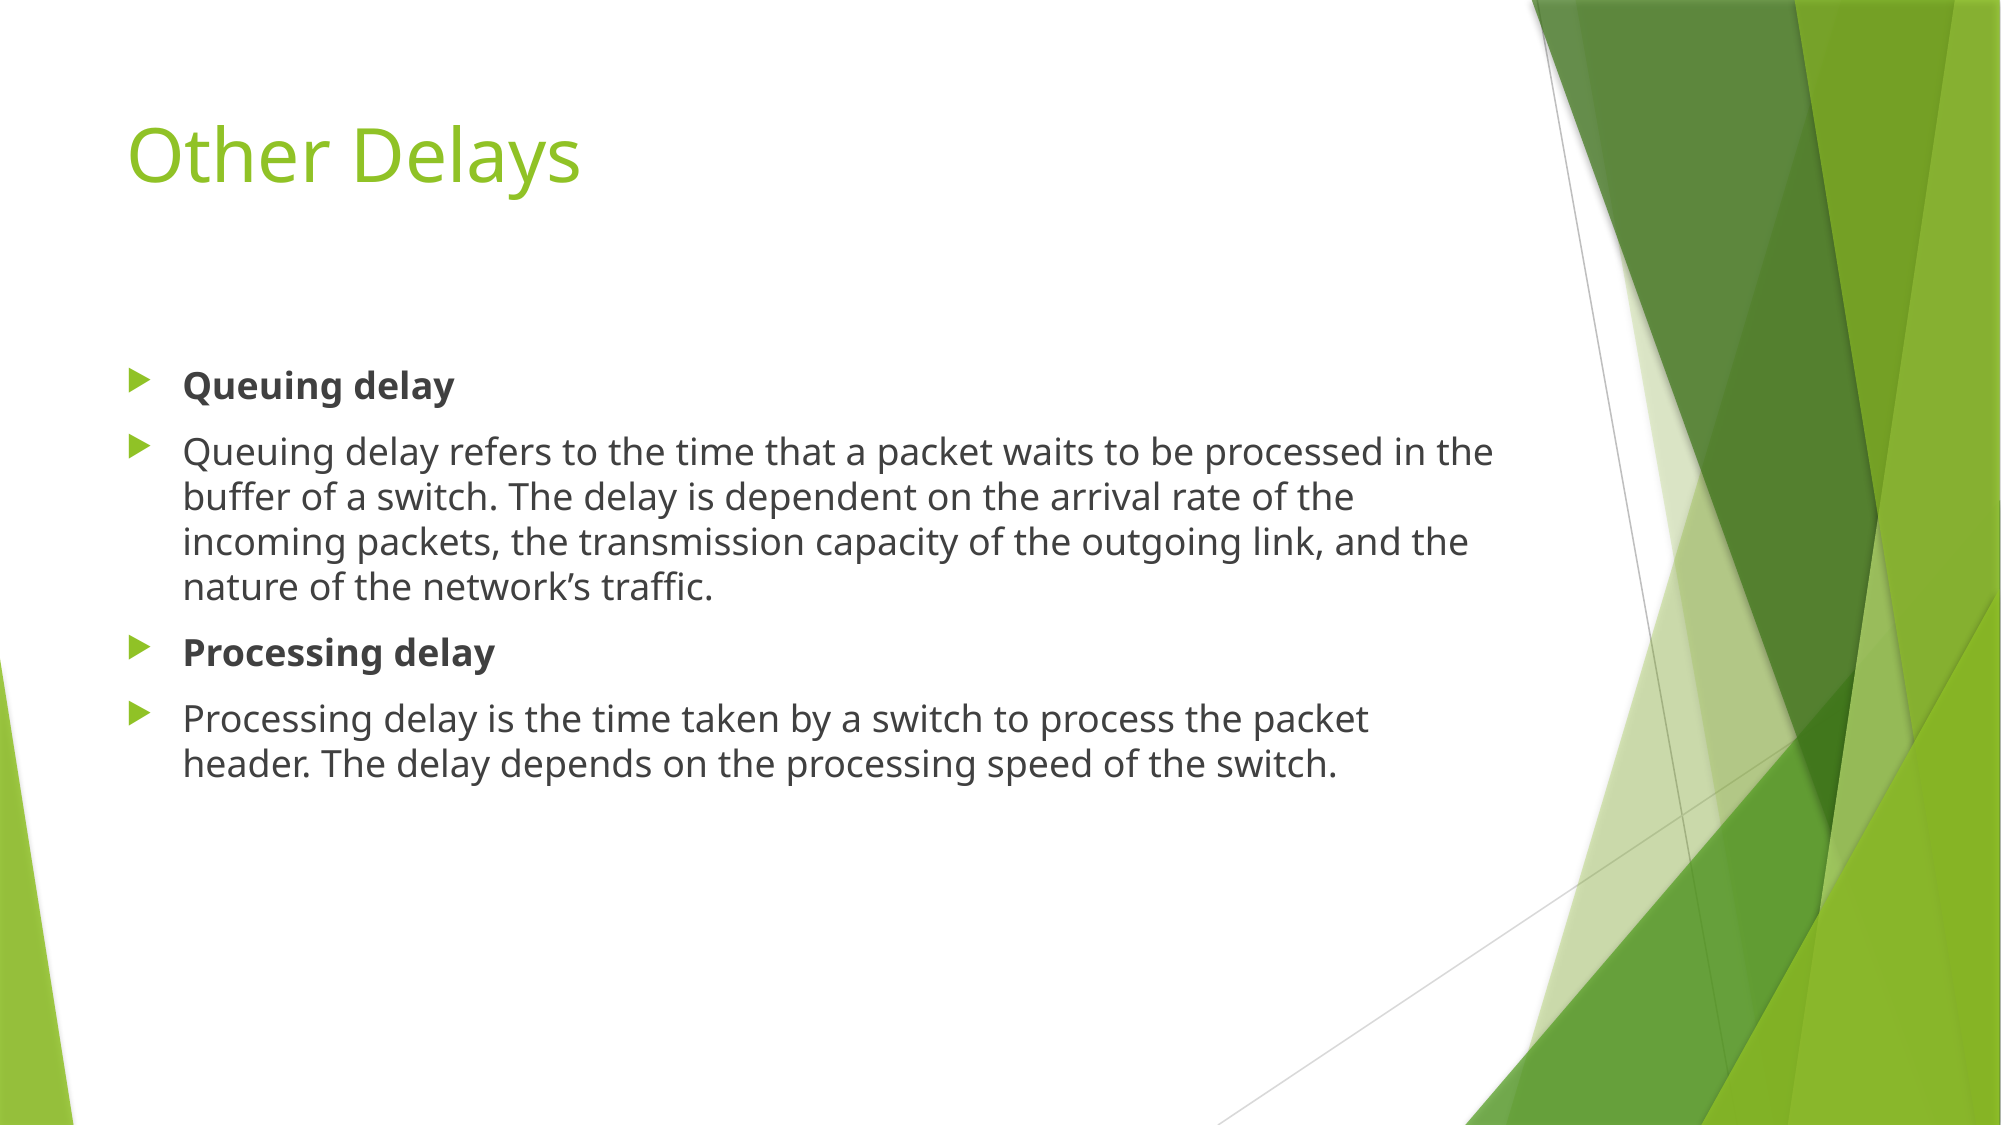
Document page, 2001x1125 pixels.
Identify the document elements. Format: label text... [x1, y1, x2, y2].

title Other Delays [111, 99, 1522, 317]
list Queuing delay Queuing delay refers to the time that a packet waits to be processed in the buffer of a switch. The delay is dependent on the arrival rate of the incoming packets, the transmission capacity of the outgoing link, and the nature of the network’s​ traffic. Processing delay Processing delay is the time taken by a switch to process the packet header. The delay depends on the processing speed of the switch. [111, 354, 1522, 992]
